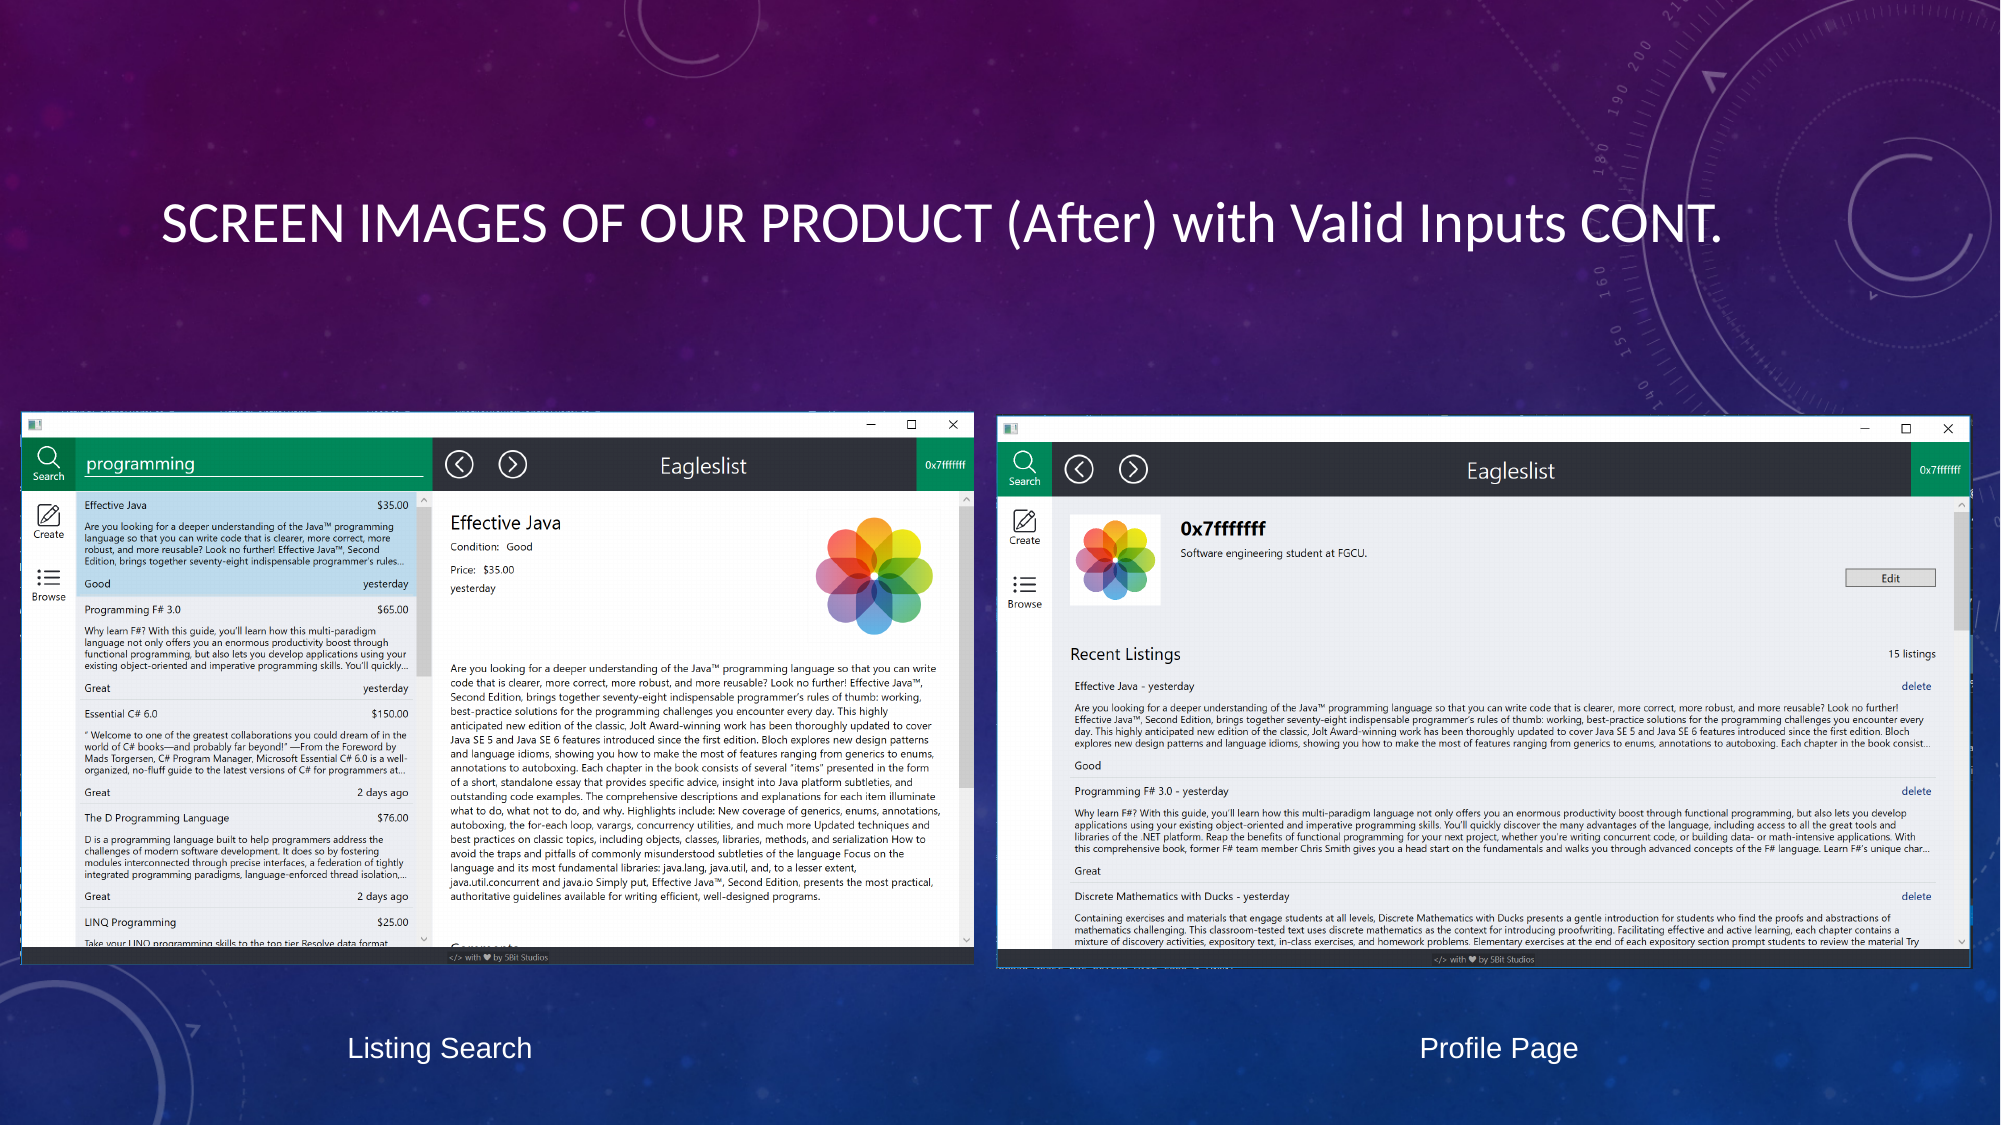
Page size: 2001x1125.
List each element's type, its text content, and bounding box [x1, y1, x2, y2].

text_box Listing Search [112, 1013, 693, 1067]
text_box Profile Page [1171, 1013, 1752, 1067]
picture [0, 0, 2001, 1125]
title SCREEN IMAGES OF OUR PRODUCT (After) with Valid Inputs CONT. [112, 99, 1775, 339]
